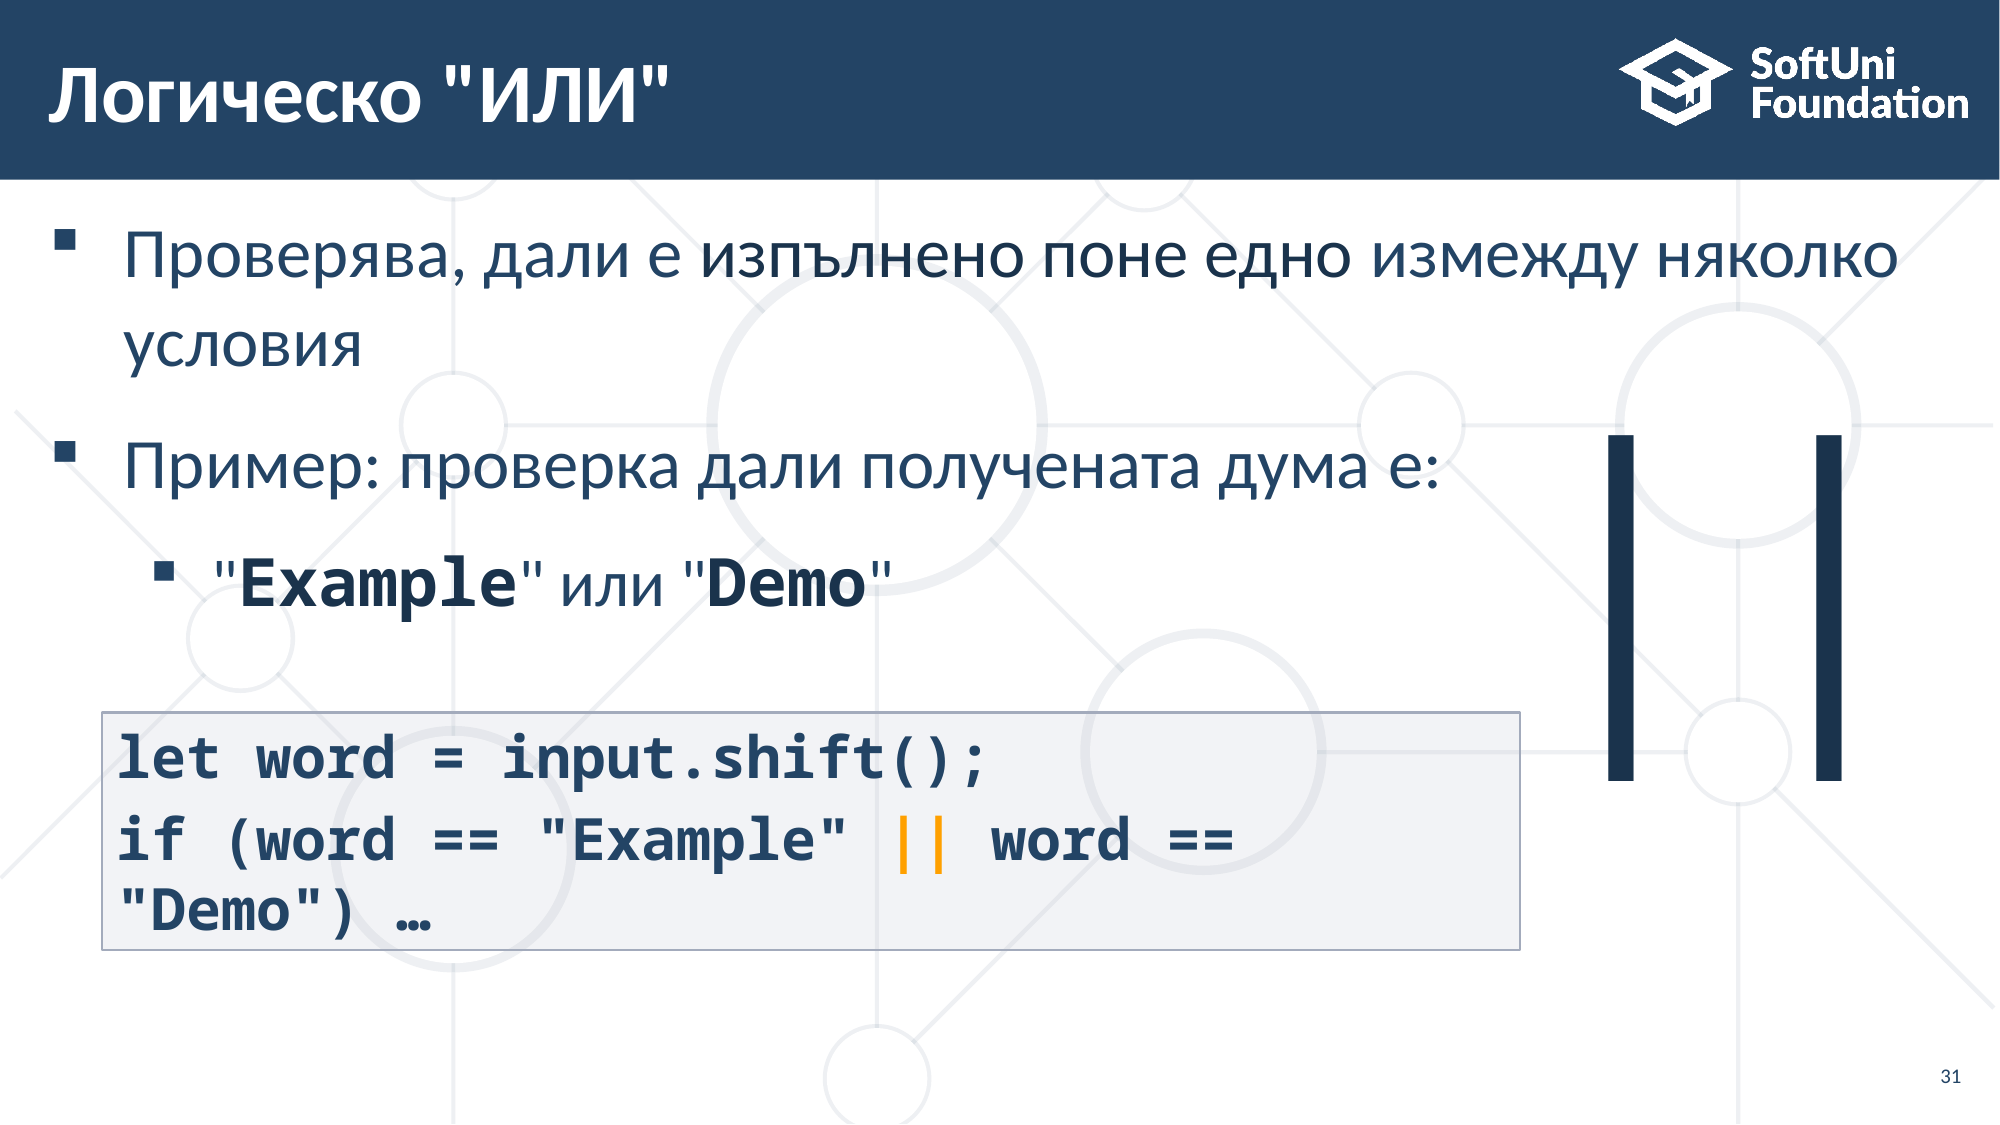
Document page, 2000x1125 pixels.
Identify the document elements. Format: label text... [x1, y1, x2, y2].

title Логическо "ИЛИ" [31, 16, 1591, 162]
slide_number 31 [1896, 1049, 1968, 1101]
text_box let word = input.shift(); if (word == "Example" || word == "Demo") … [101, 712, 1520, 950]
picture [1618, 38, 1968, 126]
list Проверява, дали е изпълнено поне едно измежду няколко условия Пример: проверка дали получената дума е: "Example" или "Demo" [31, 196, 1938, 1050]
text_box || [1503, 345, 1971, 776]
